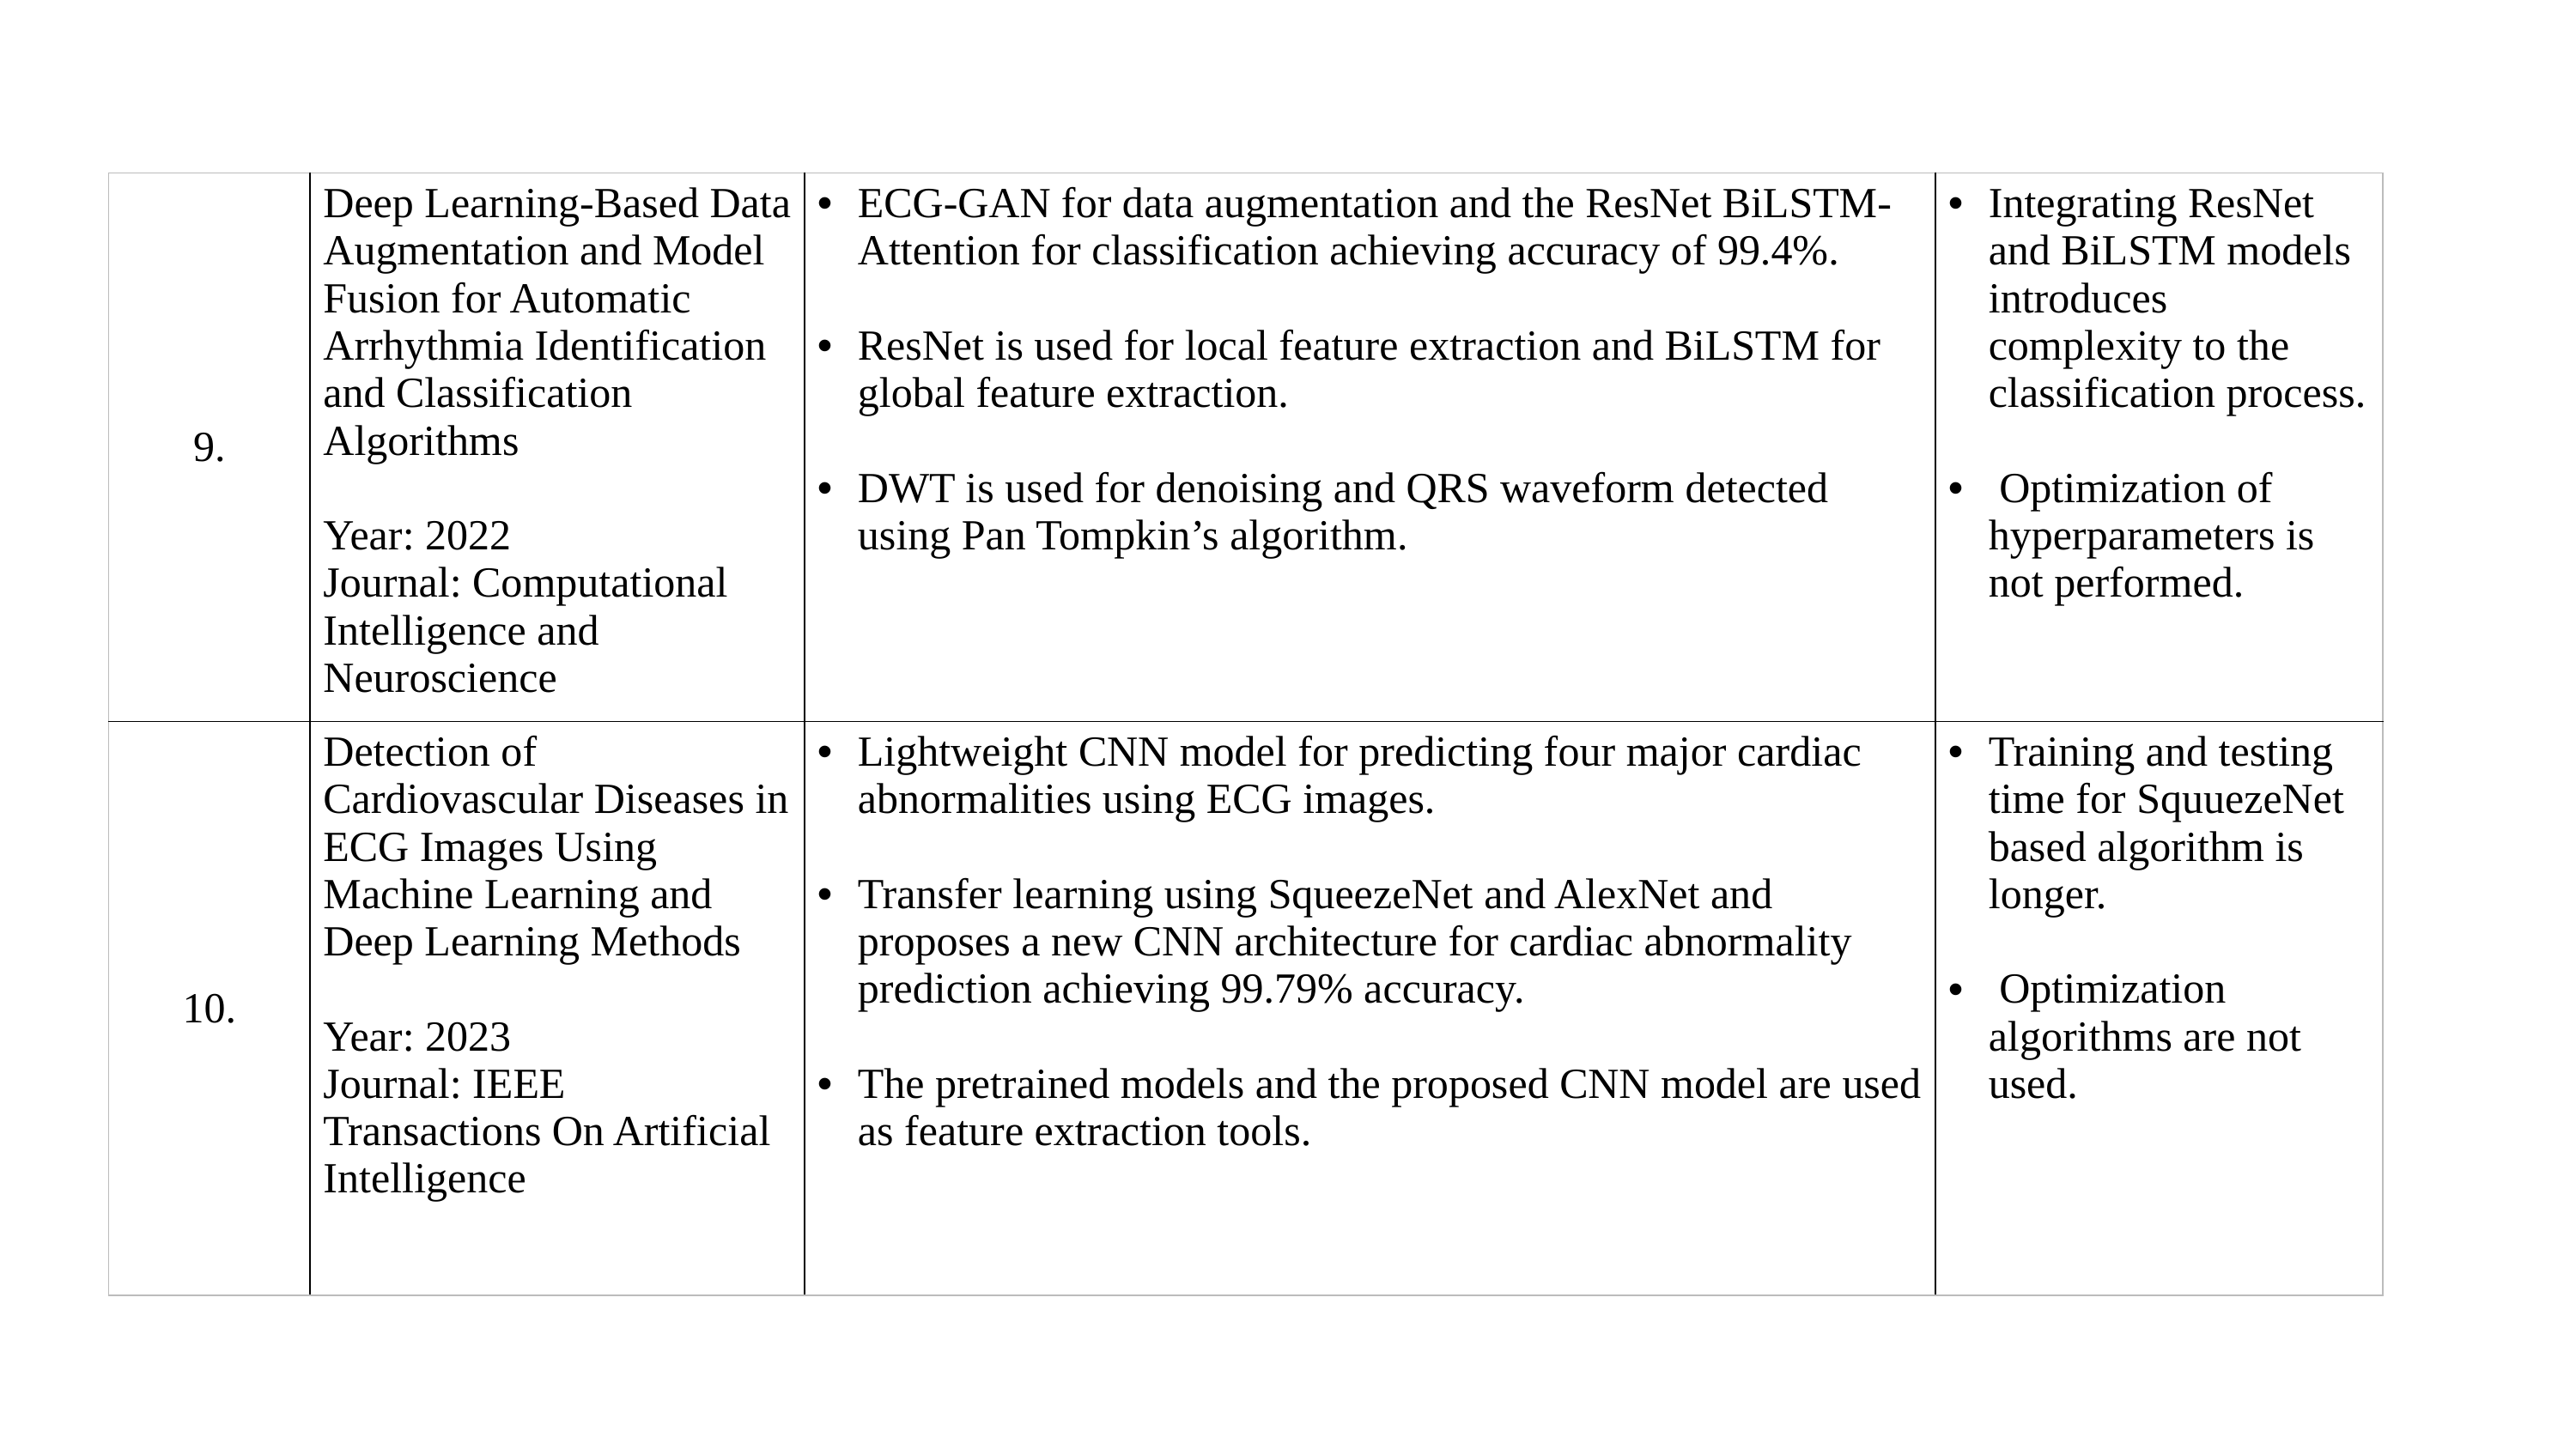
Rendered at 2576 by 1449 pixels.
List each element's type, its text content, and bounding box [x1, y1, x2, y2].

table_header ECG-GAN for data augmentation and the ResNet BiLSTM-Attention for classification achieving accuracy of 99.4%. ResNet is used for local feature extraction and BiLSTM for global feature extraction. DWT is used for denoising and QRS waveform detected using Pan Tompkin’s algorithm. [805, 173, 1935, 721]
table_header Deep Learning-Based Data Augmentation and Model Fusion for Automatic Arrhythmia Identification and Classification Algorithms Year: 2022 Journal: Computational Intelligence and Neuroscience [311, 173, 804, 721]
table_cell 10. [109, 722, 309, 1294]
table_cell Lightweight CNN model for predicting four major cardiac abnormalities using ECG images. Transfer learning using SqueezeNet and AlexNet and proposes a new CNN architecture for cardiac abnormality prediction achieving 99.79% accuracy. The pretrained models and the proposed CNN model are used as feature extraction tools. [805, 722, 1935, 1294]
table_header Integrating ResNet and BiLSTM models introduces complexity to the classification process. Optimization of hyperparameters is not performed. [1936, 173, 2382, 721]
table_cell Detection of Cardiovascular Diseases in ECG Images Using Machine Learning and Deep Learning Methods Year: 2023 Journal: IEEE Transactions On Artificial Intelligence [311, 722, 804, 1294]
table_header 9. [109, 173, 309, 721]
table_cell Training and testing time for SquuezeNet based algorithm is longer. Optimization algorithms are not used. [1936, 722, 2382, 1294]
